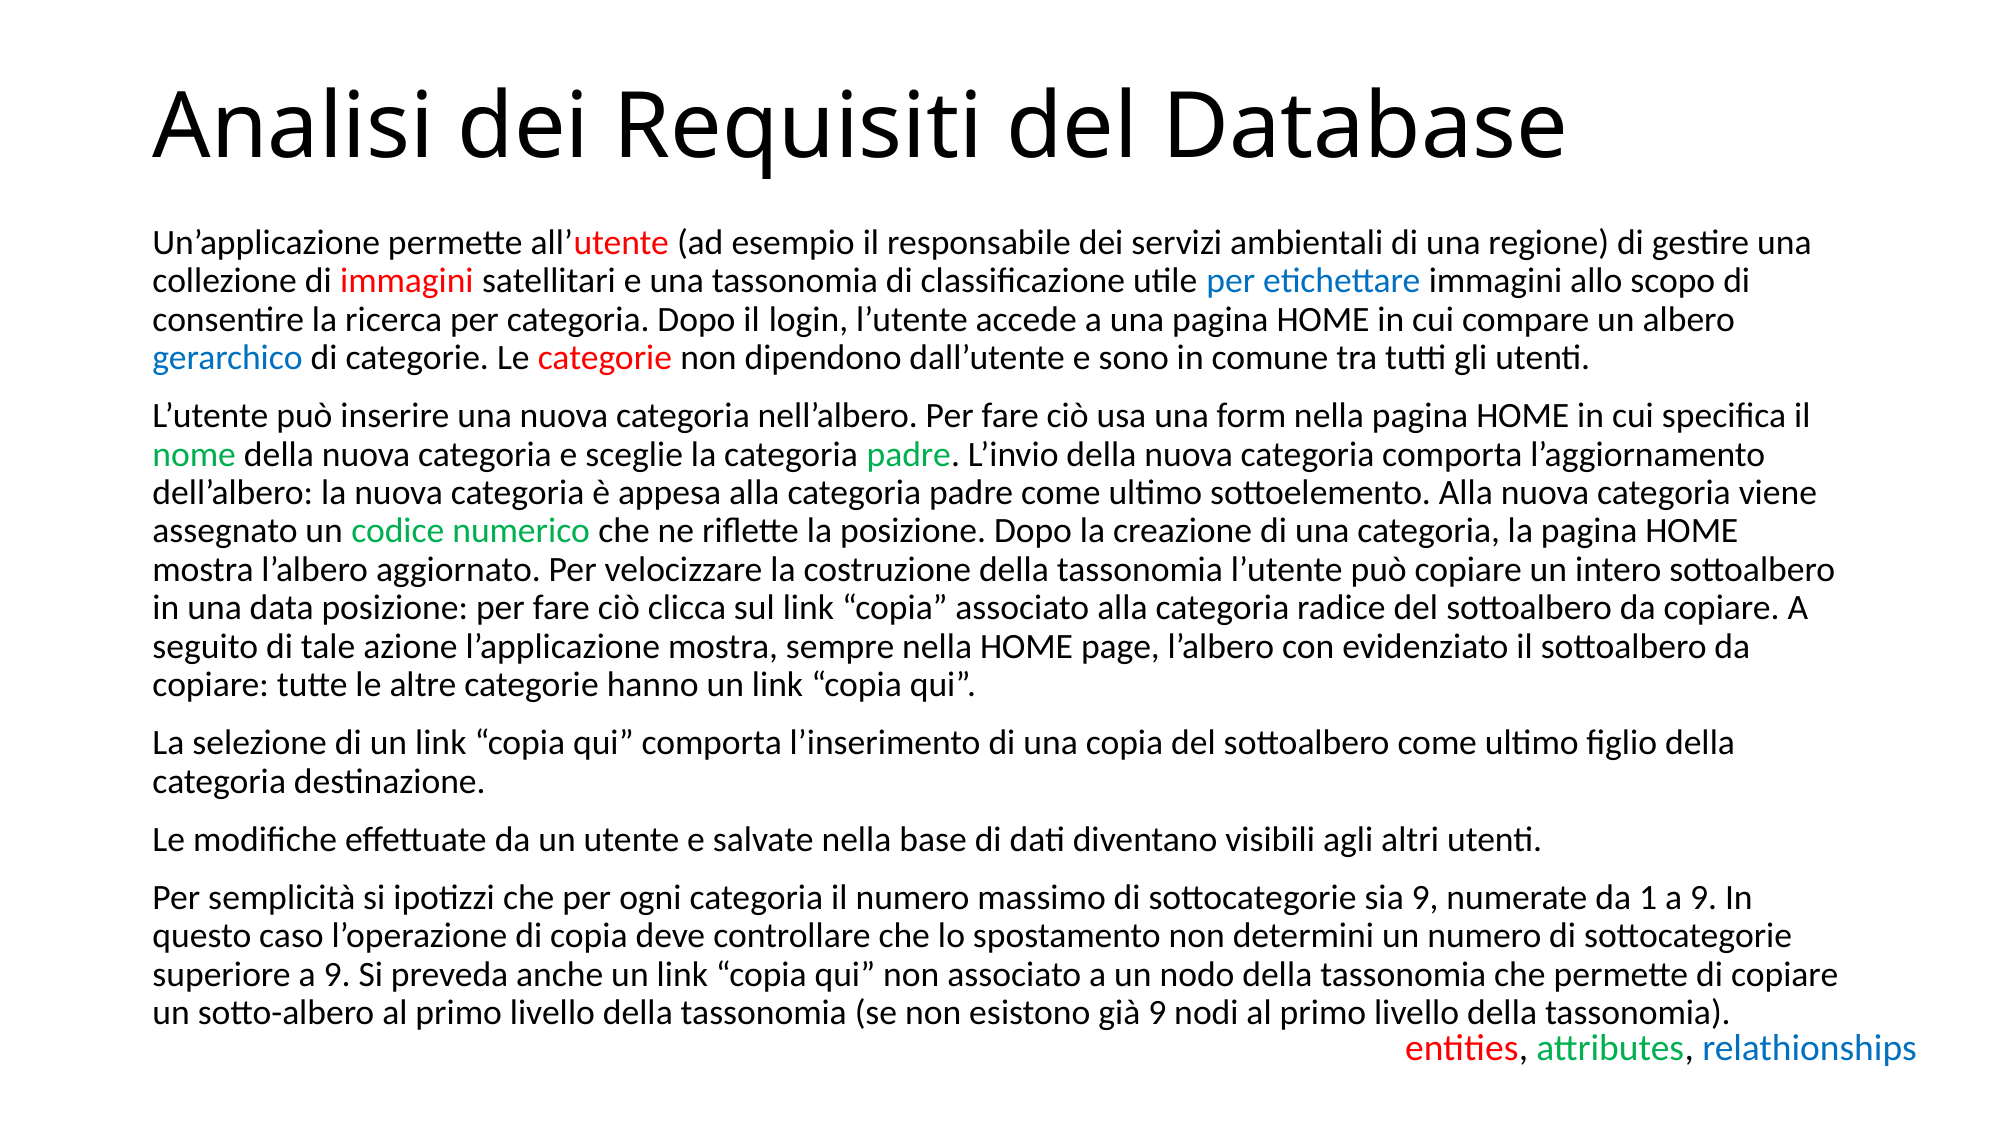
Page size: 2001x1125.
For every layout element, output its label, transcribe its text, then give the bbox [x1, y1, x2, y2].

list Un’applicazione permette all’utente (ad esempio il responsabile dei servizi ambientali di una regione) di gestire una collezione di immagini satellitari e una tassonomia di classificazione utile per etichettare immagini allo scopo di consentire la ricerca per categoria. Dopo il login, l’utente accede a una pagina HOME in cui compare un albero gerarchico di categorie. Le categorie non dipendono dall’utente e sono in comune tra tutti gli utenti. L’utente può inserire una nuova categoria nell’albero. Per fare ciò usa una form nella pagina HOME in cui specifica il nome della nuova categoria e sceglie la categoria padre. L’invio della nuova categoria comporta l’aggiornamento dell’albero: la nuova categoria è appesa alla categoria padre come ultimo sottoelemento. Alla nuova categoria viene assegnato un codice numerico che ne riflette la posizione. Dopo la creazione di una categoria, la pagina HOME mostra l’albero aggiornato. Per velocizzare la costruzione della tassonomia l’utente può copiare un intero sottoalbero in una data posizione: per fare ciò clicca sul link “copia” associato alla categoria radice del sottoalbero da copiare. A seguito di tale azione l’applicazione mostra, sempre nella HOME page, l’albero con evidenziato il sottoalbero da copiare: tutte le altre categorie hanno un link “copia qui”. La selezione di un link “copia qui” comporta l’inserimento di una copia del sottoalbero come ultimo figlio della categoria destinazione. Le modifiche effettuate da un utente e salvate nella base di dati diventano visibili agli altri utenti. Per semplicità si ipotizzi che per ogni categoria il numero massimo di sottocategorie sia 9, numerate da 1 a 9. In questo caso l’operazione di copia deve controllare che lo spostamento non determini un numero di sottocategorie superiore a 9. Si preveda anche un link “copia qui” non associato a un nodo della tassonomia che permette di copiare un sotto-albero al primo livello della tassonomia (se non esistono già 9 nodi al primo livello della tassonomia). [137, 216, 1863, 1066]
text_box entities, attributes, relathionships [1390, 1015, 1942, 1076]
title Analisi dei Requisiti del Database [137, 59, 1863, 196]
